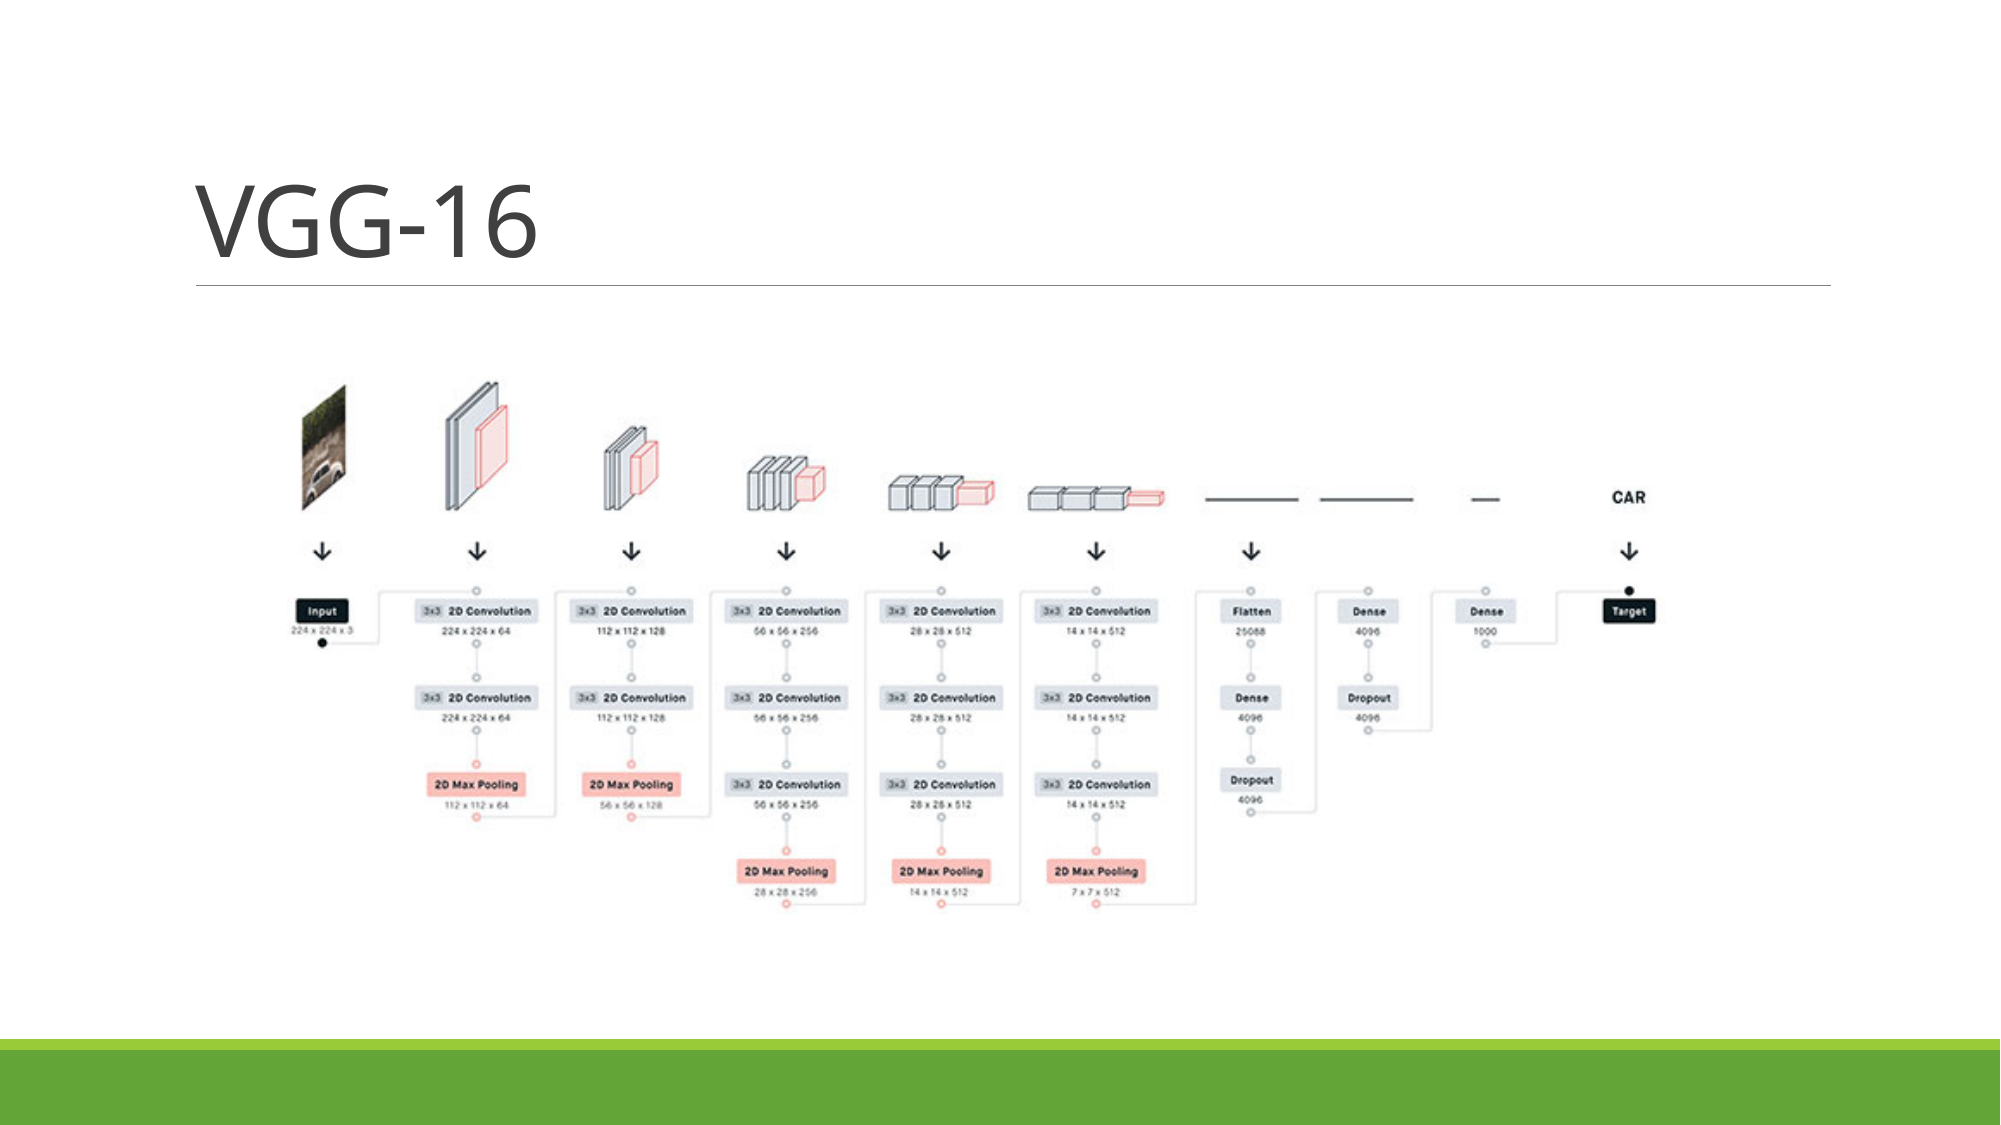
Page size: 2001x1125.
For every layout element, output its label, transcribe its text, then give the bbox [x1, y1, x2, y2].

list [287, 376, 1666, 918]
title VGG-16 [180, 47, 1830, 285]
